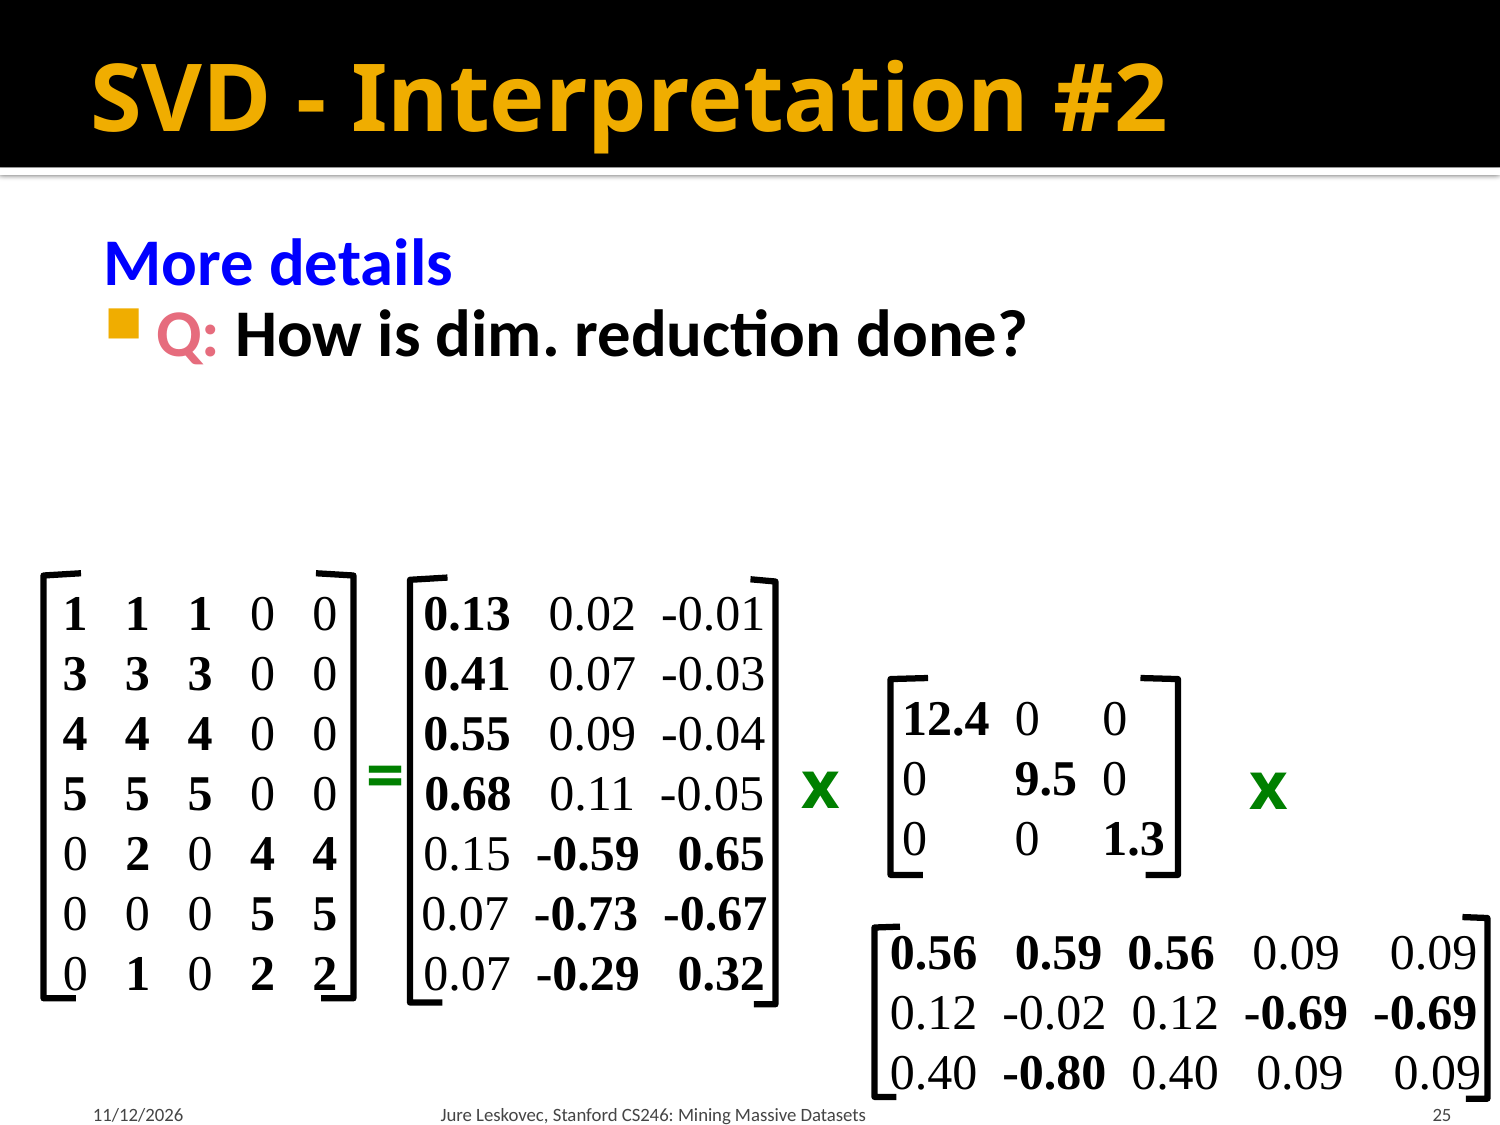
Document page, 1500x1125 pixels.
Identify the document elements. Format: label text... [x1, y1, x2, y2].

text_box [37, 573, 1500, 1110]
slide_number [75, 1118, 425, 1125]
slide_number 25 [1345, 1118, 1467, 1125]
list More details Q: How is dim. reduction done? [75, 212, 1425, 571]
title SVD - Interpretation #2 [75, 12, 1425, 175]
footer Jure Leskovec, Stanford CS246: Mining Massive Datasets [433, 1118, 1337, 1125]
